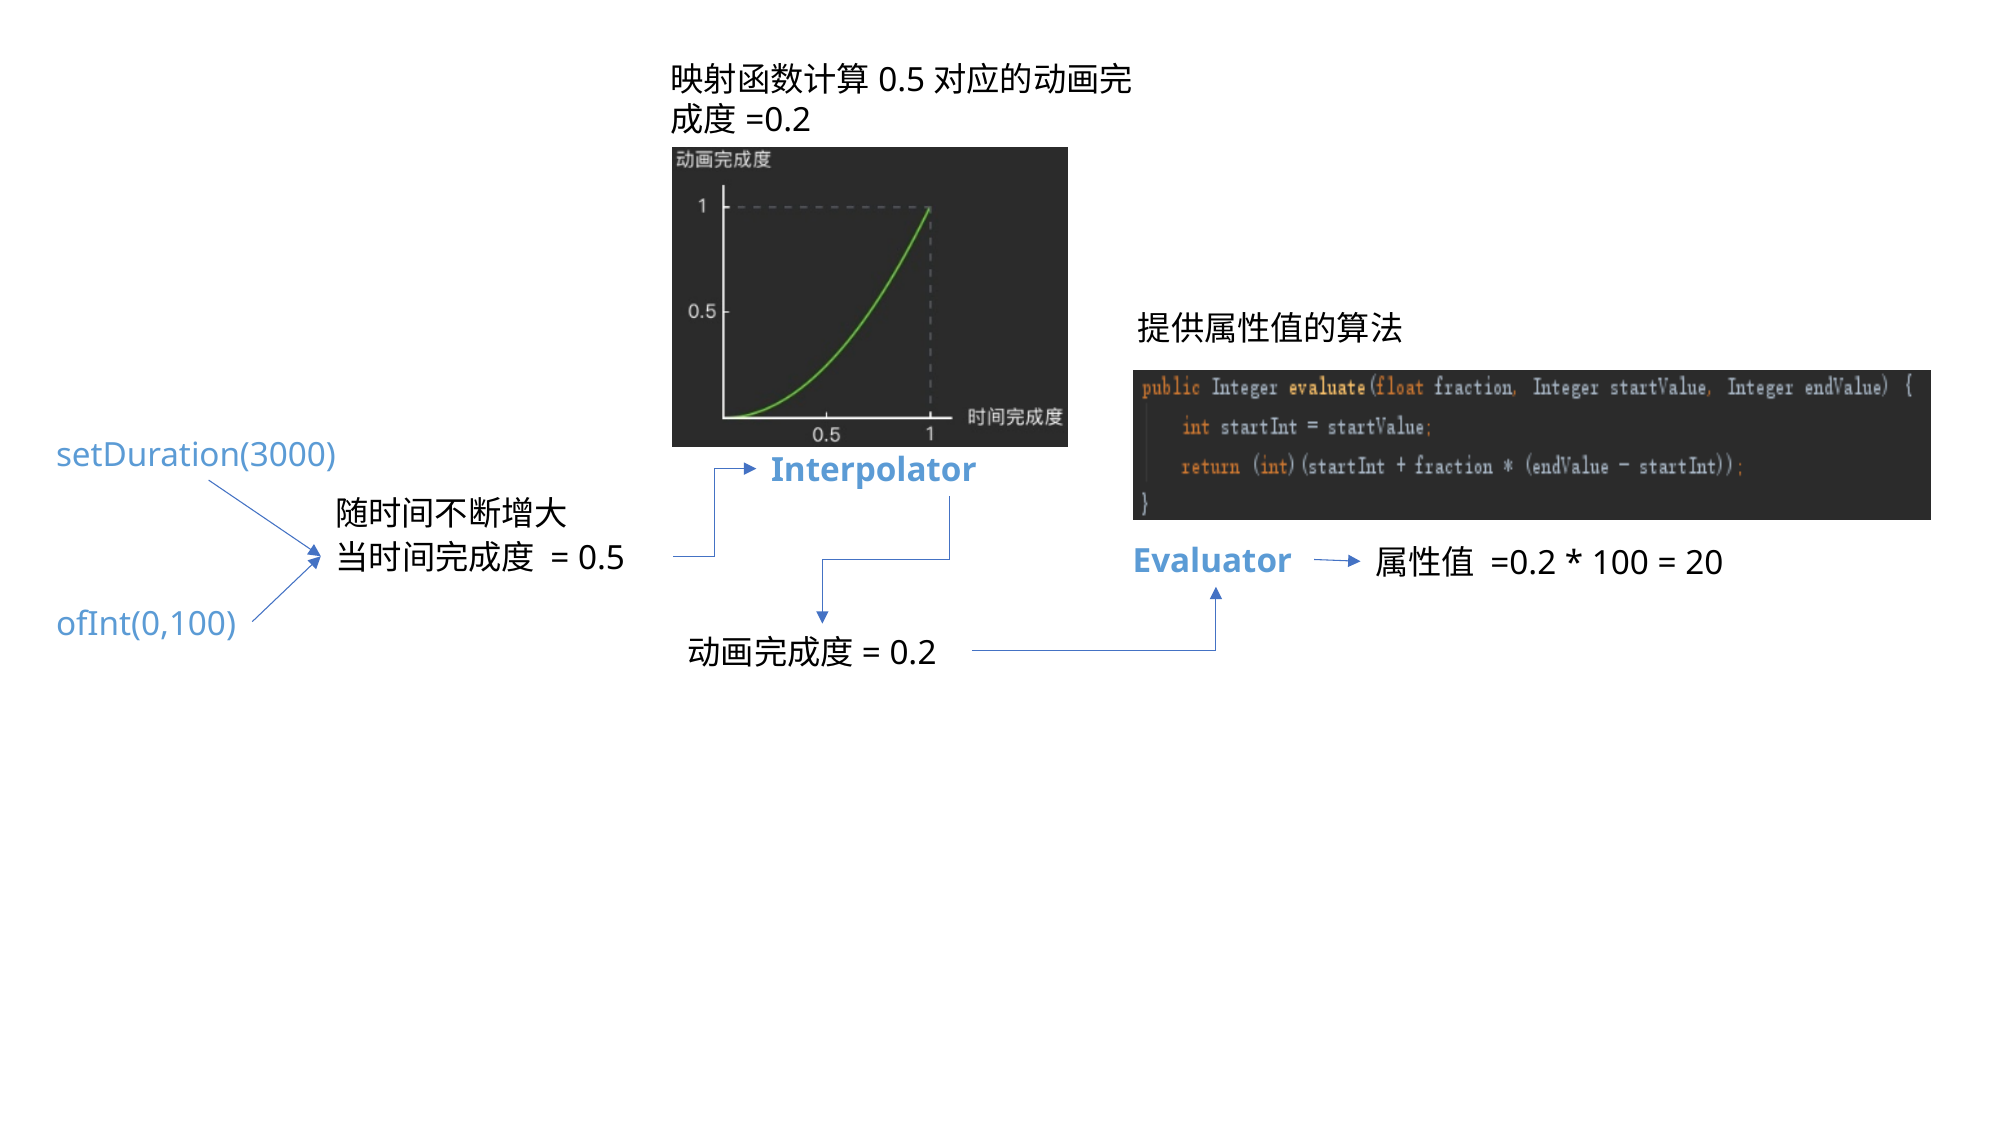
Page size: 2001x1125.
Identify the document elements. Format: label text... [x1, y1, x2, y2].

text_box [252, 557, 321, 622]
picture [1133, 370, 1931, 520]
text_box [971, 587, 1216, 652]
text_box 随时间不断增大 [321, 485, 634, 540]
picture [672, 147, 1068, 447]
text_box 当时间完成度 = 0.5 [321, 528, 674, 584]
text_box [208, 480, 321, 557]
text_box 提供属性值的算法 [1122, 299, 1518, 355]
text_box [822, 496, 950, 624]
text_box setDuration(3000) [41, 425, 376, 481]
text_box 属性值 =0.2 * 100 = 20 [1360, 533, 1864, 589]
text_box ofInt(0,100) [41, 594, 253, 649]
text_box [673, 468, 757, 557]
text_box 动画完成度= 0.2 [672, 623, 972, 679]
text_box Evaluator [1117, 532, 1314, 587]
text_box 映射函数计算0.5对应的动画完成度=0.2 [656, 51, 1160, 146]
text_box Interpolator [756, 441, 1133, 496]
